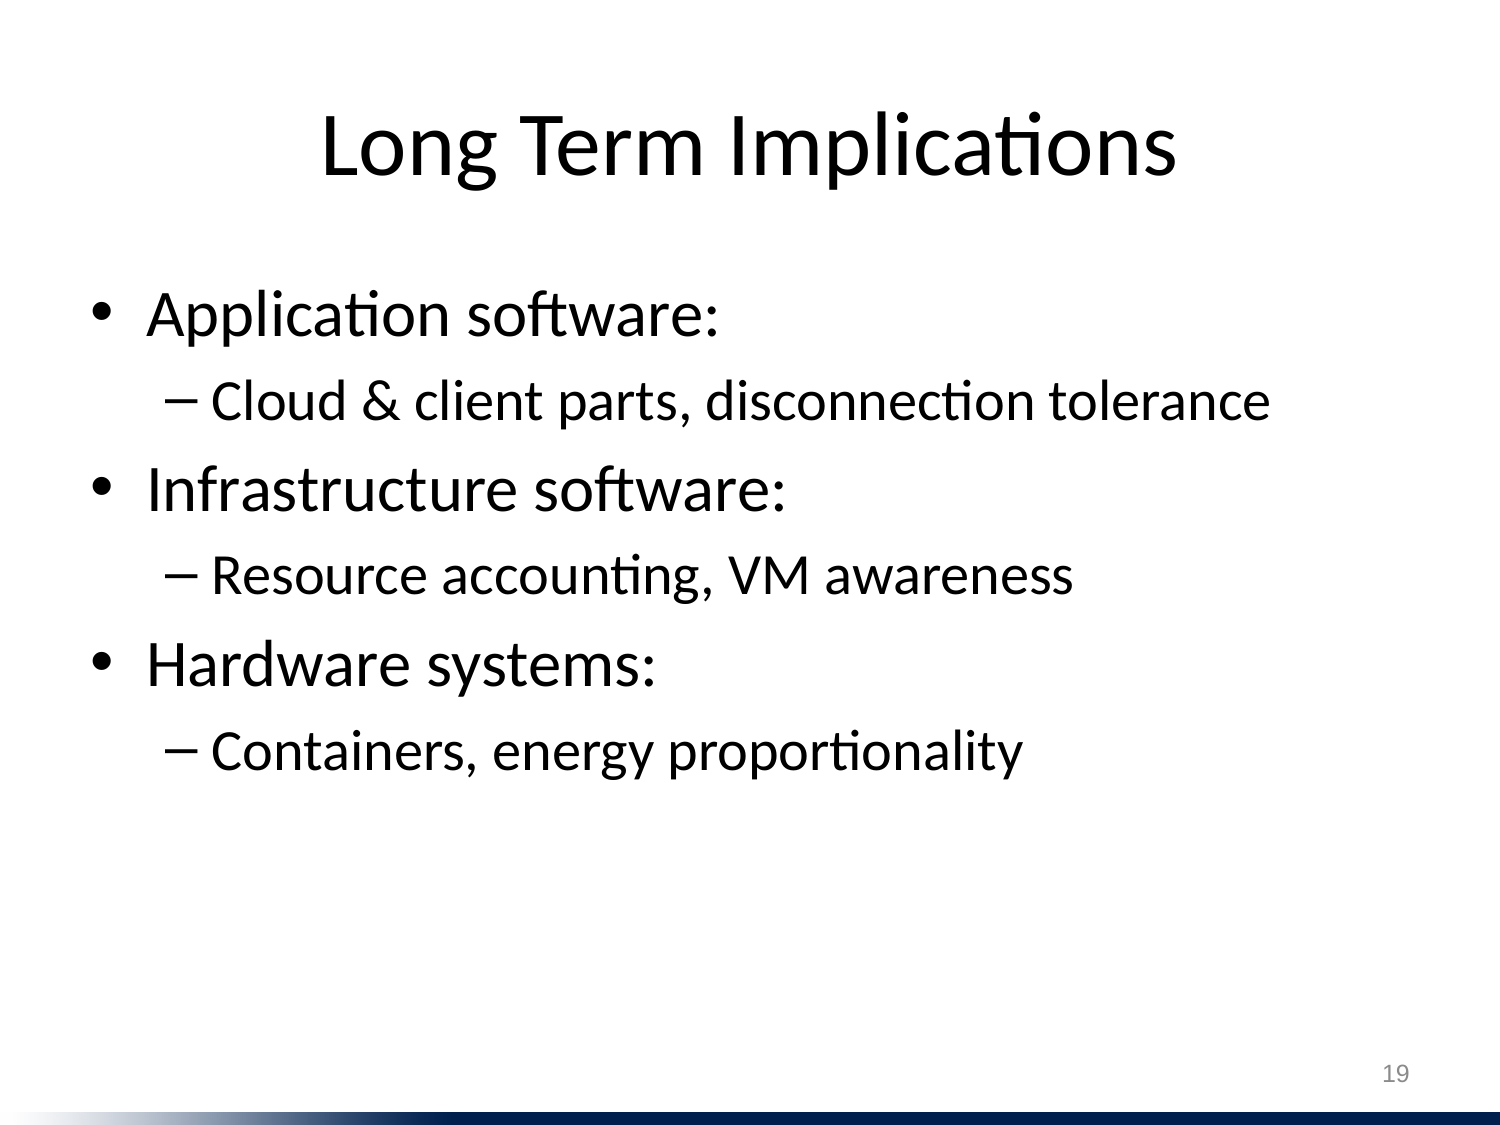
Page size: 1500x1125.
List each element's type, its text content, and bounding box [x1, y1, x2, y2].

list Application software: Cloud & client parts, disconnection tolerance Infrastructure software: Resource accounting, VM awareness Hardware systems: Containers, energy proportionality [75, 262, 1425, 1005]
title Long Term Implications [75, 45, 1425, 233]
slide_number 19 [1074, 1042, 1425, 1103]
picture [0, 1112, 1500, 1125]
